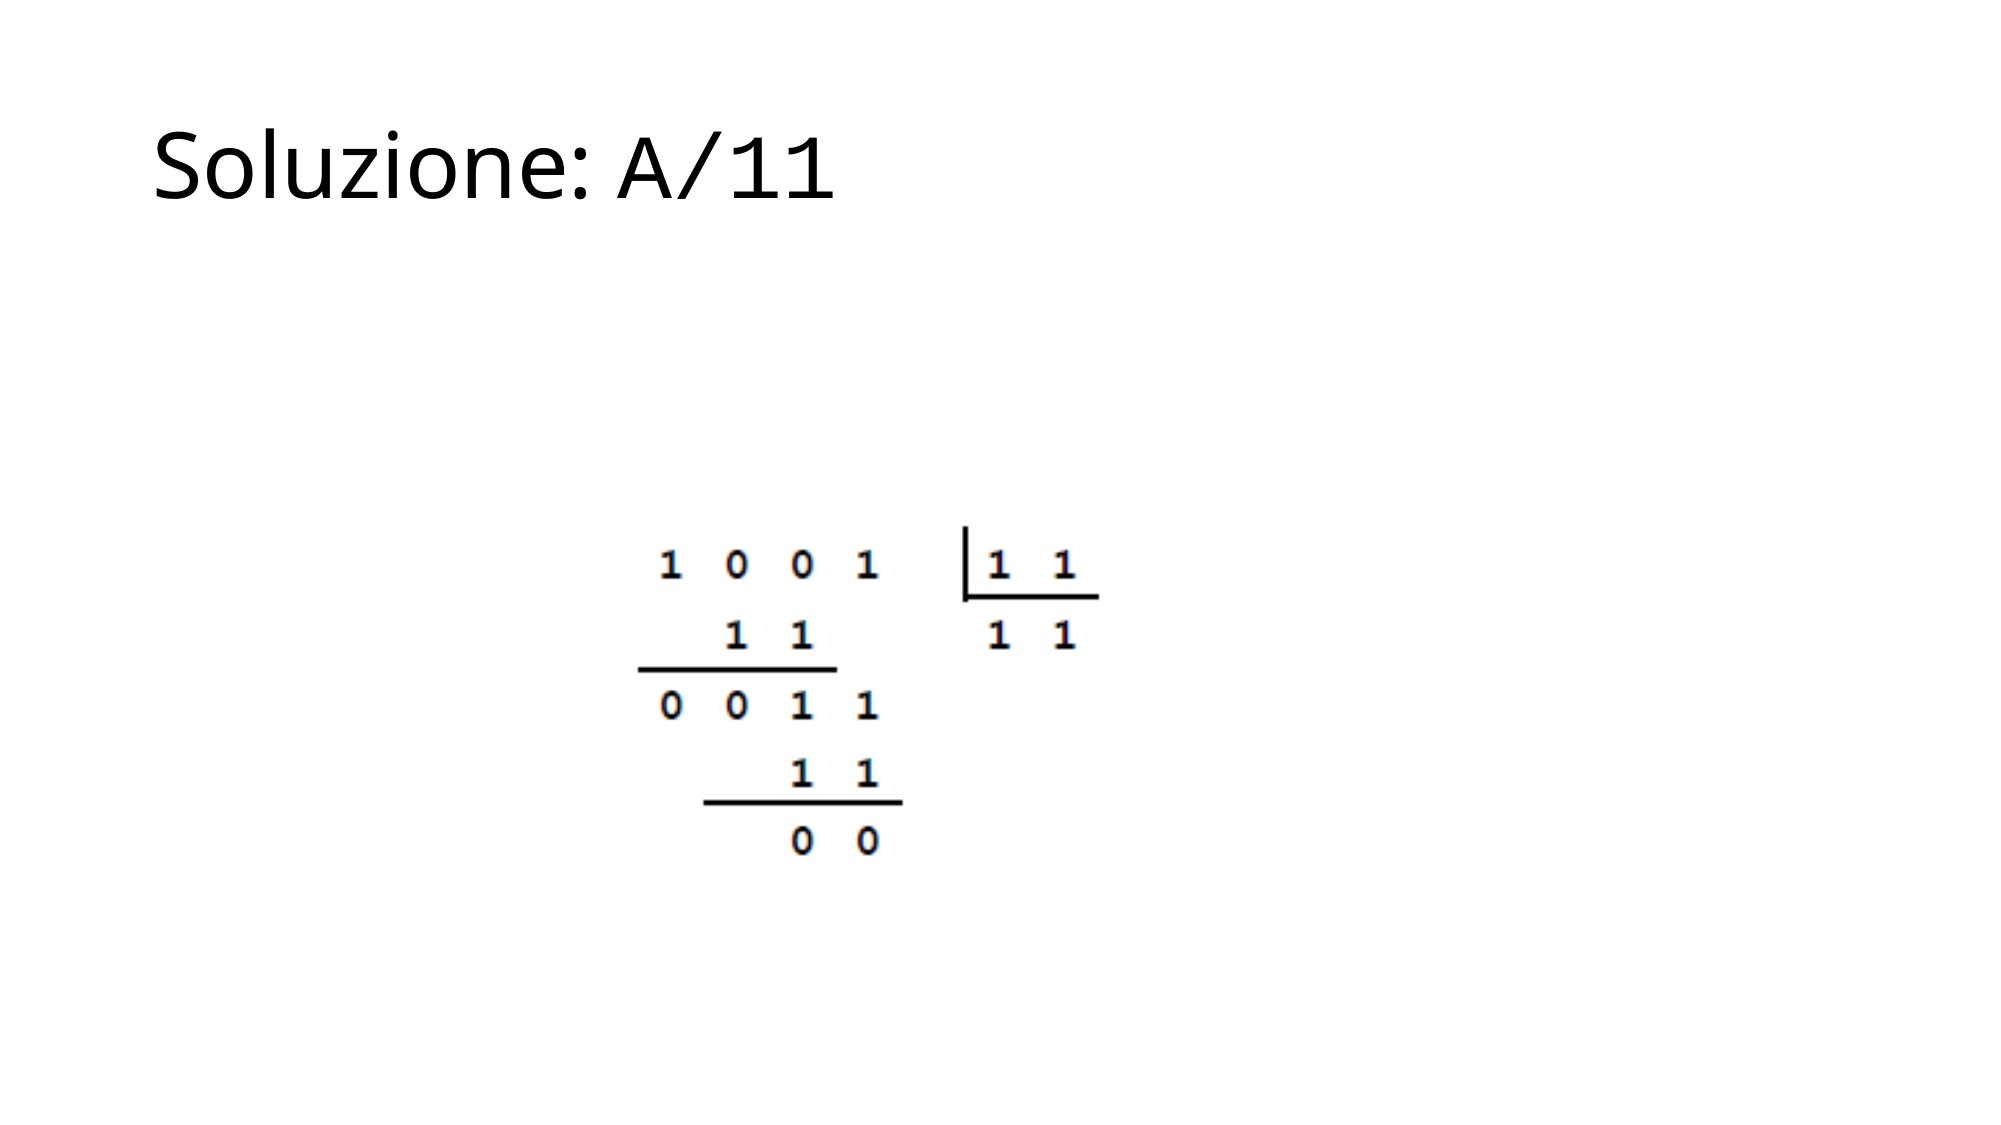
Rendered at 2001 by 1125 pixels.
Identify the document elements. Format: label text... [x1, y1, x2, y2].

picture [542, 449, 1246, 958]
title Soluzione: A/11 [137, 59, 1863, 278]
